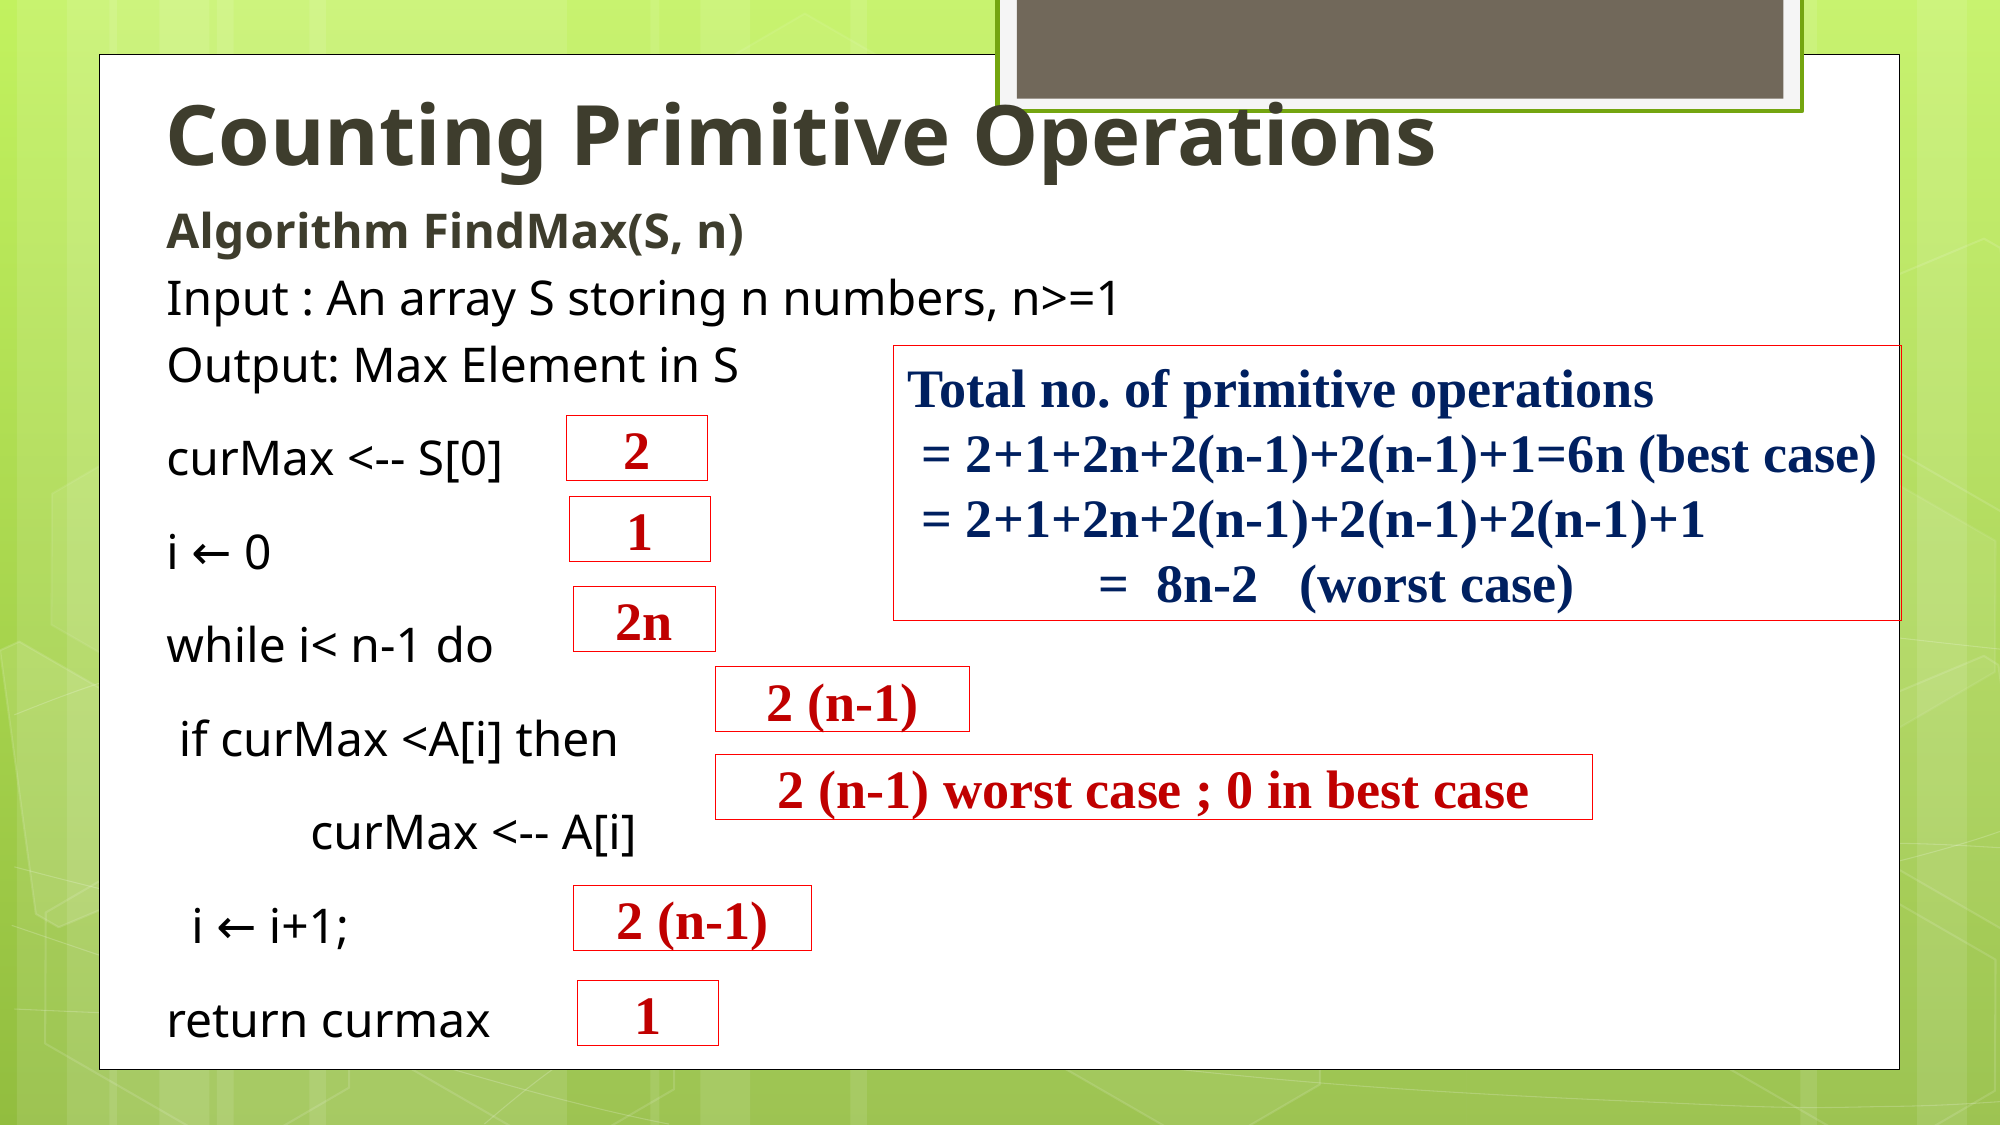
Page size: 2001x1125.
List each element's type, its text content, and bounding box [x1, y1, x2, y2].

text_box Total no. of primitive operations = 2+1+2n+2(n-1)+2(n-1)+1=6n (best case) = 2+1+2n+2(n-1)+2(n-1)+2(n-1)+1 = 8n-2 (worst case) [893, 345, 1902, 621]
title Counting Primitive Operations [150, 2, 1687, 190]
text_box 1 [577, 980, 719, 1046]
text_box 1 [569, 496, 711, 562]
text_box 2 (n-1) [573, 885, 812, 951]
text_box 2 [566, 415, 708, 481]
text_box 2 (n-1) [715, 666, 970, 732]
text_box 2 (n-1) worst case ; 0 in best case [715, 754, 1593, 820]
list Algorithm FindMax(S, n) Input : An array S storing n numbers, n>=1 Output: Max Element in S curMax <-- S[0] i ← 0 while i< n-1 do if curMax <A[i] then curMax <-- A[i] i ← i+1; return curmax [151, 192, 1789, 1061]
text_box 2n [573, 586, 716, 652]
